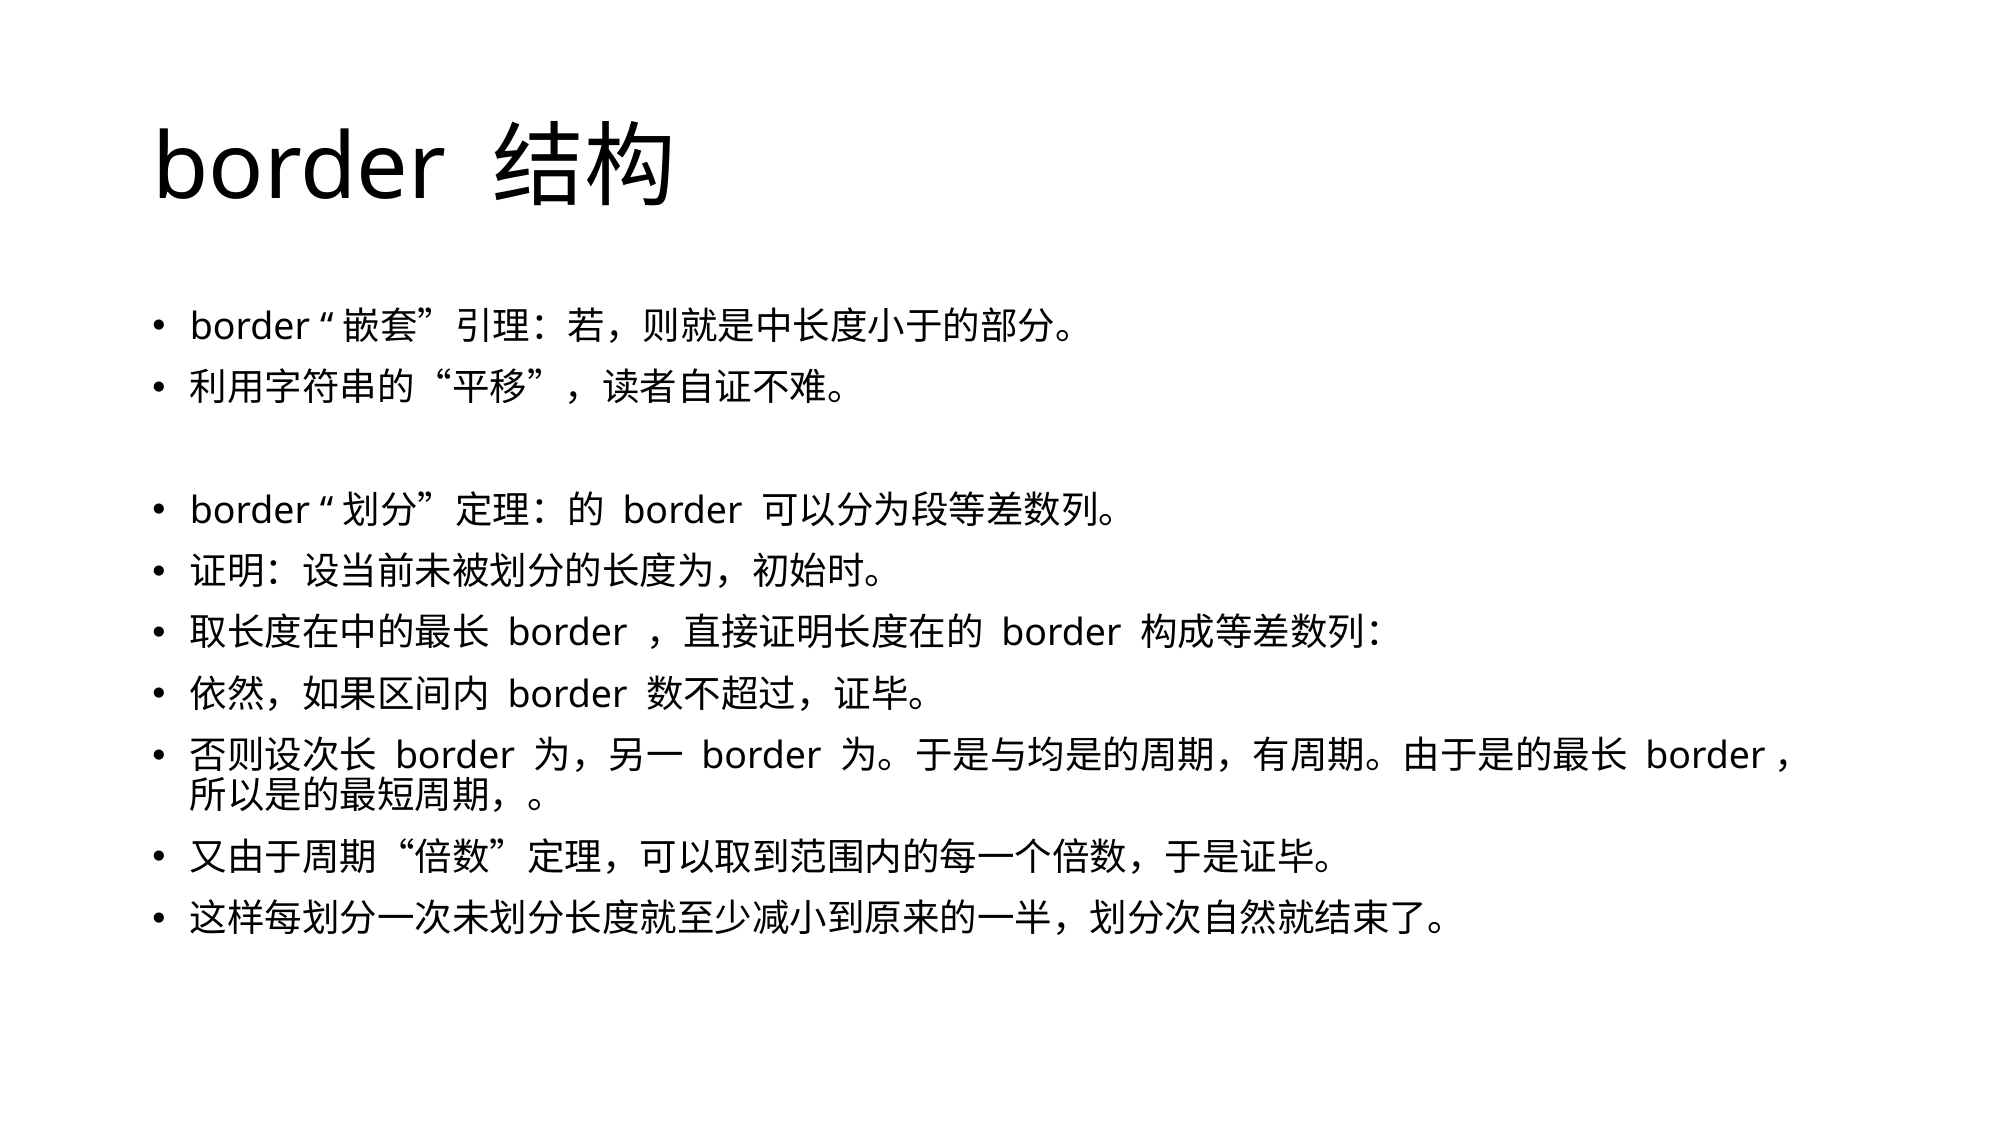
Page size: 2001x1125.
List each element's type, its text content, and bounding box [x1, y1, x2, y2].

title border 结构 [137, 59, 1863, 278]
